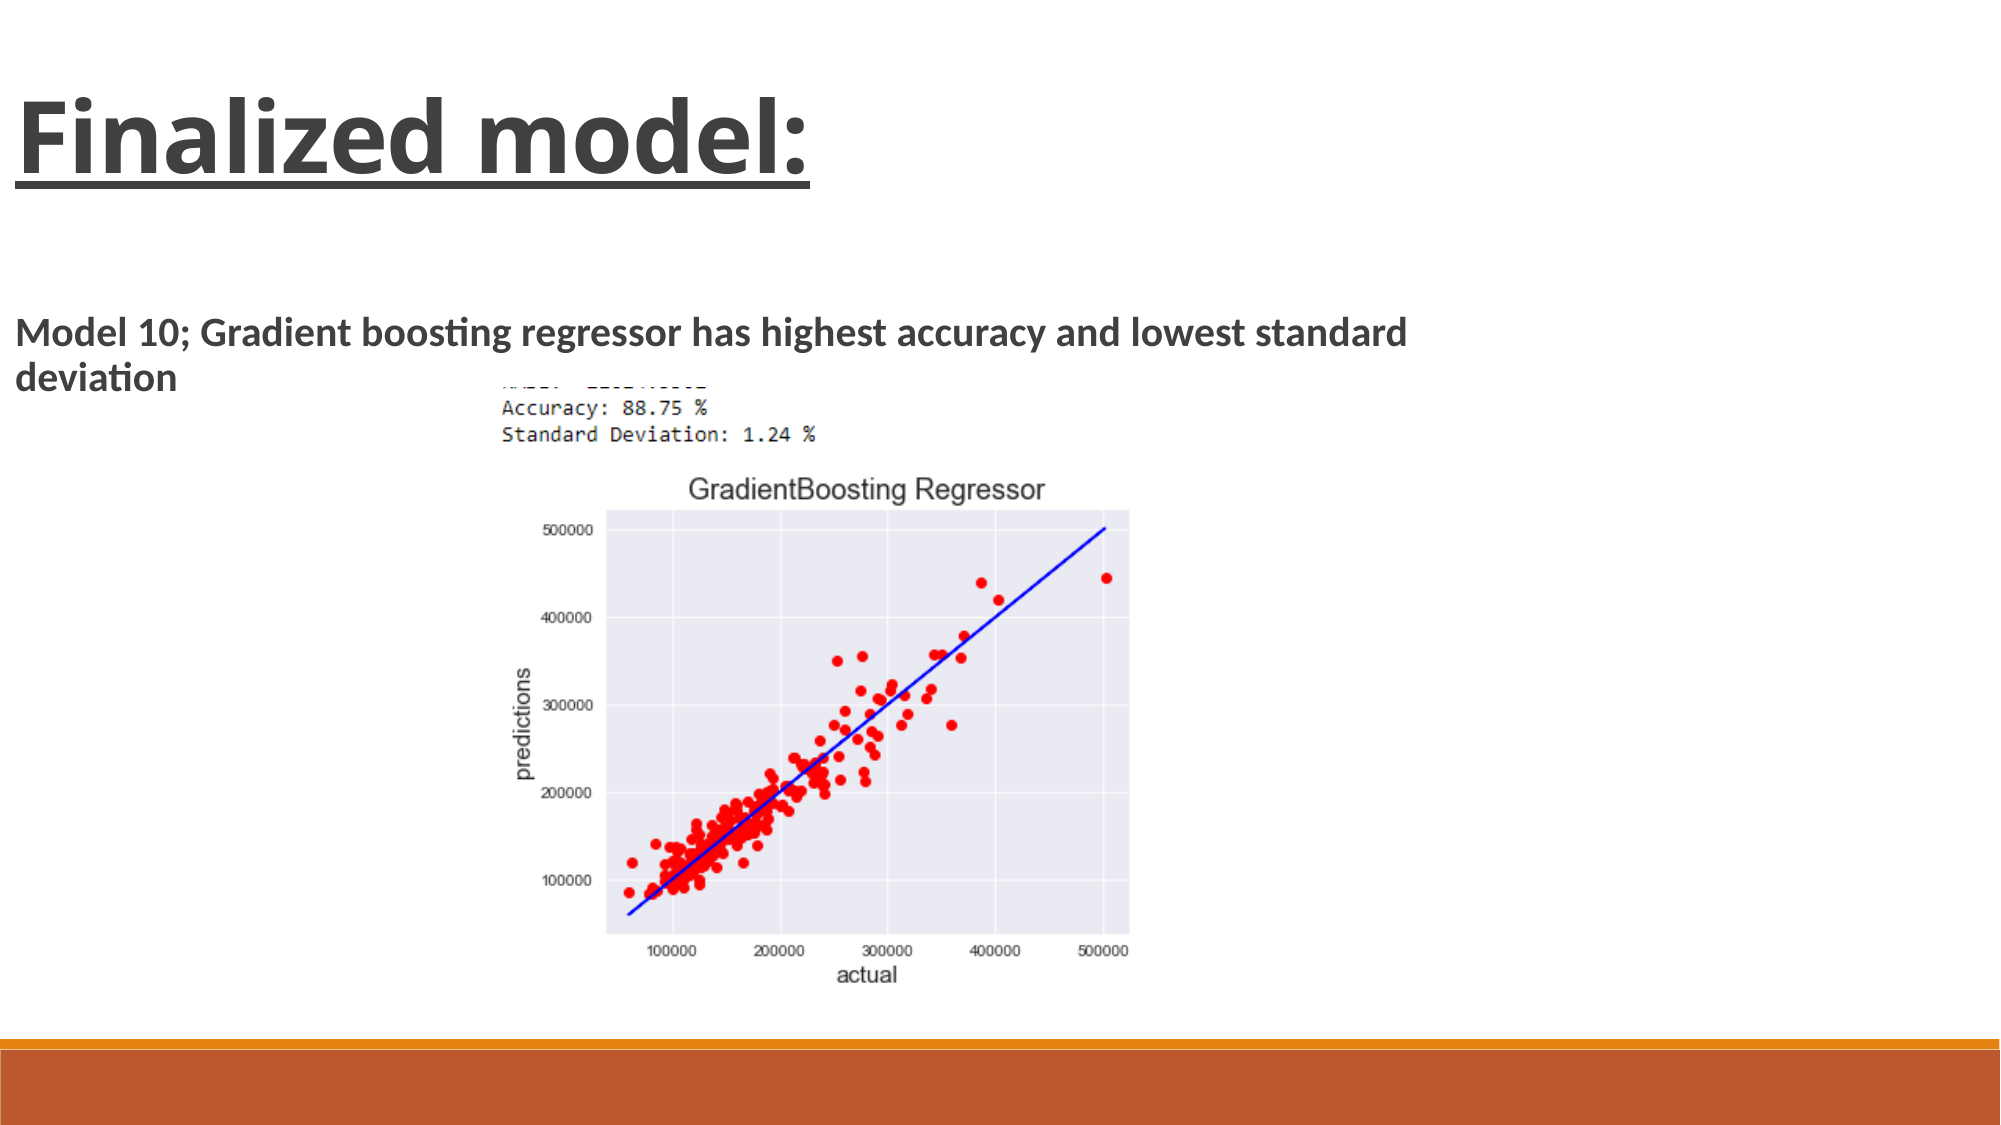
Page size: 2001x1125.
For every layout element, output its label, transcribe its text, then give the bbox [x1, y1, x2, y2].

picture [501, 386, 1294, 1008]
list Model 10; Gradient boosting regressor has highest accuracy and lowest standard deviation [0, 302, 1514, 924]
title Finalized model: [0, 47, 1486, 202]
